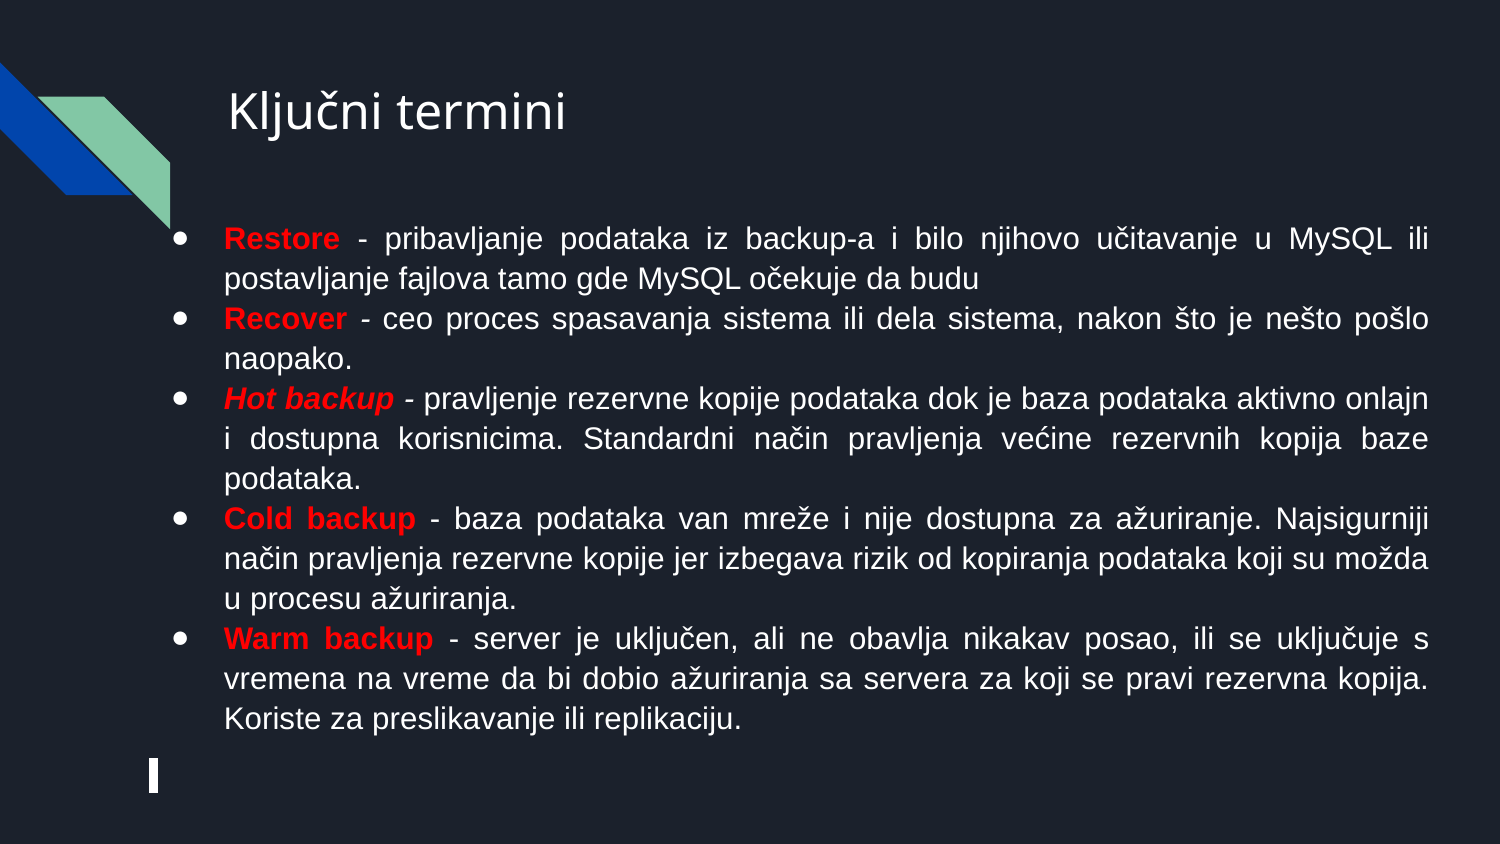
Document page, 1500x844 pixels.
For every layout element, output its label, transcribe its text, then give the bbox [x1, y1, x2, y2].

title Ključni termini [212, 64, 1368, 200]
list Restore - pribavljanje podataka iz backup-a i bilo njihovo učitavanje u MySQL ili postavljanje fajlova tamo gde MySQL očekuje da budu Recover - ceo proces spasavanja sistema ili dela sistema, nakon što je nešto pošlo naopako. Hot backup - pravljenje rezervne kopije podataka dok je baza podataka aktivno onlajn i dostupna korisnicima. Standardni način pravljenja većine rezervnih kopija baze podataka. Cold backup - baza podataka van mreže i nije dostupna za ažuriranje. Najsigurniji način pravljenja rezervne kopije jer izbegava rizik od kopiranja podataka koji su možda u procesu ažuriranja. Warm backup - server je uključen, ali ne obavlja nikakav posao, ili se uključuje s vremena na vreme da bi dobio ažuriranja sa servera za koji se pravi rezervna kopija. Koriste za preslikavanje ili replikaciju. [134, 200, 1447, 798]
